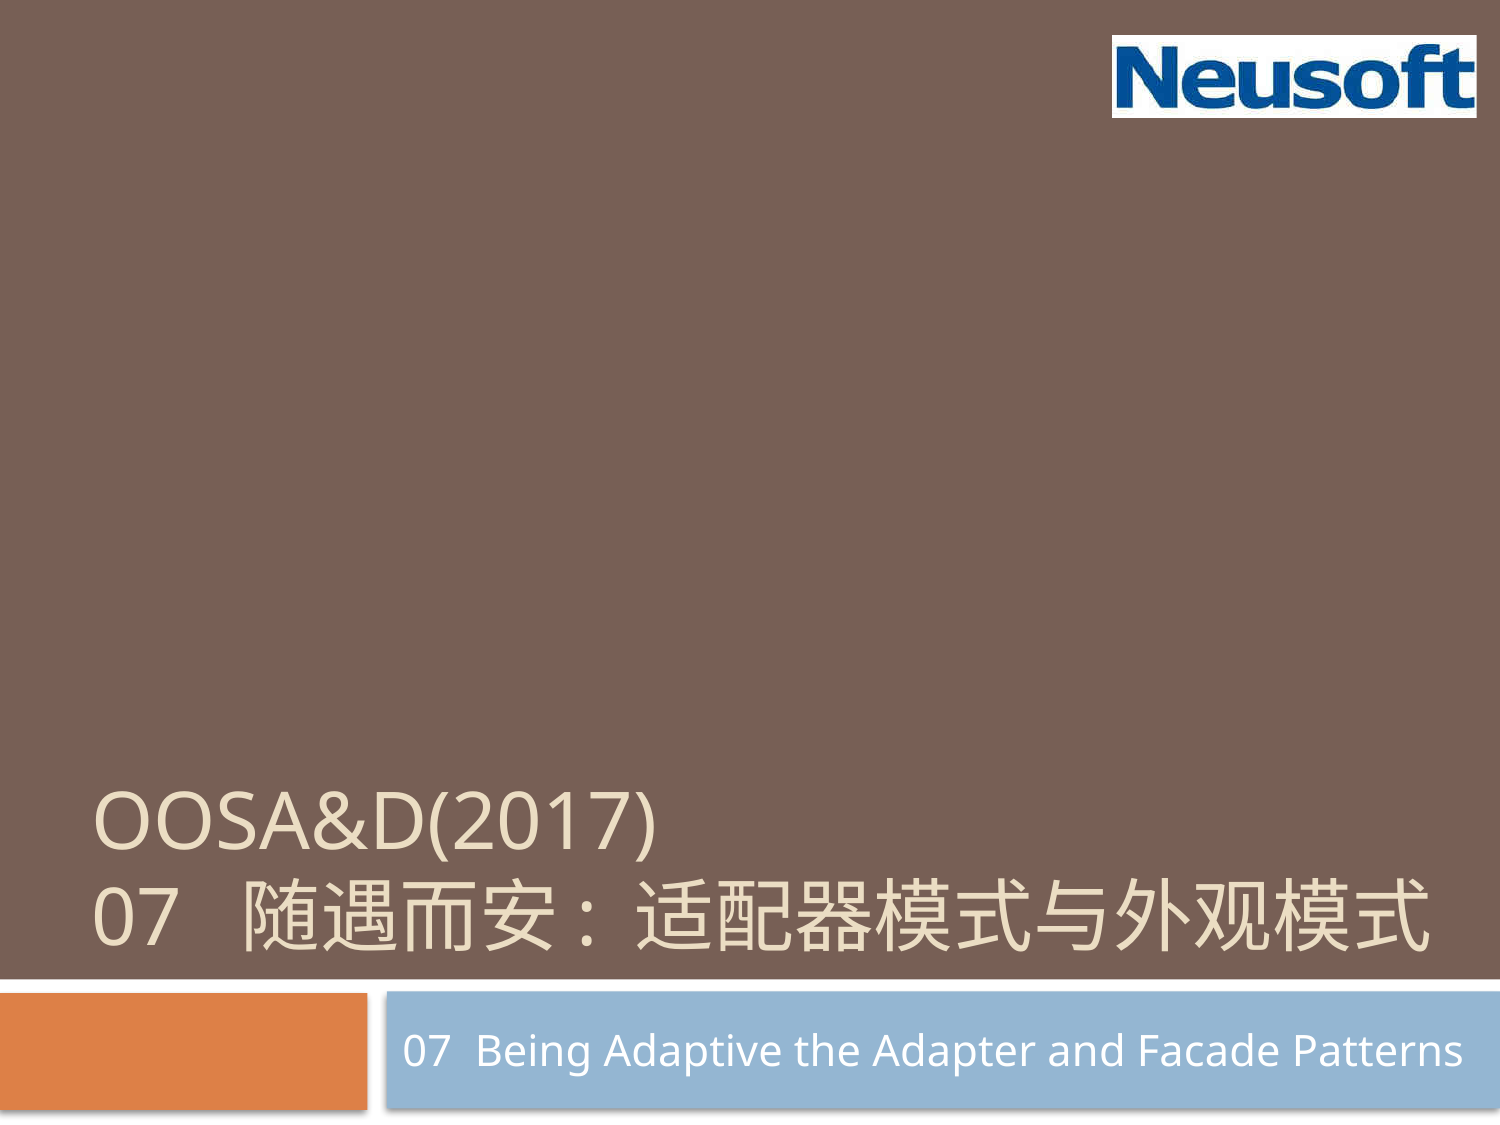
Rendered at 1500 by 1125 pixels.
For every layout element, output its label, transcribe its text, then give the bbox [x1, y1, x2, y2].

title OOSA&D(2017) 07 随遇而安: 适配器模式与外观模式 [76, 668, 1477, 969]
subtitle 07 Being Adaptive the Adapter and Facade Patterns [387, 992, 1488, 1105]
picture [1111, 34, 1477, 118]
